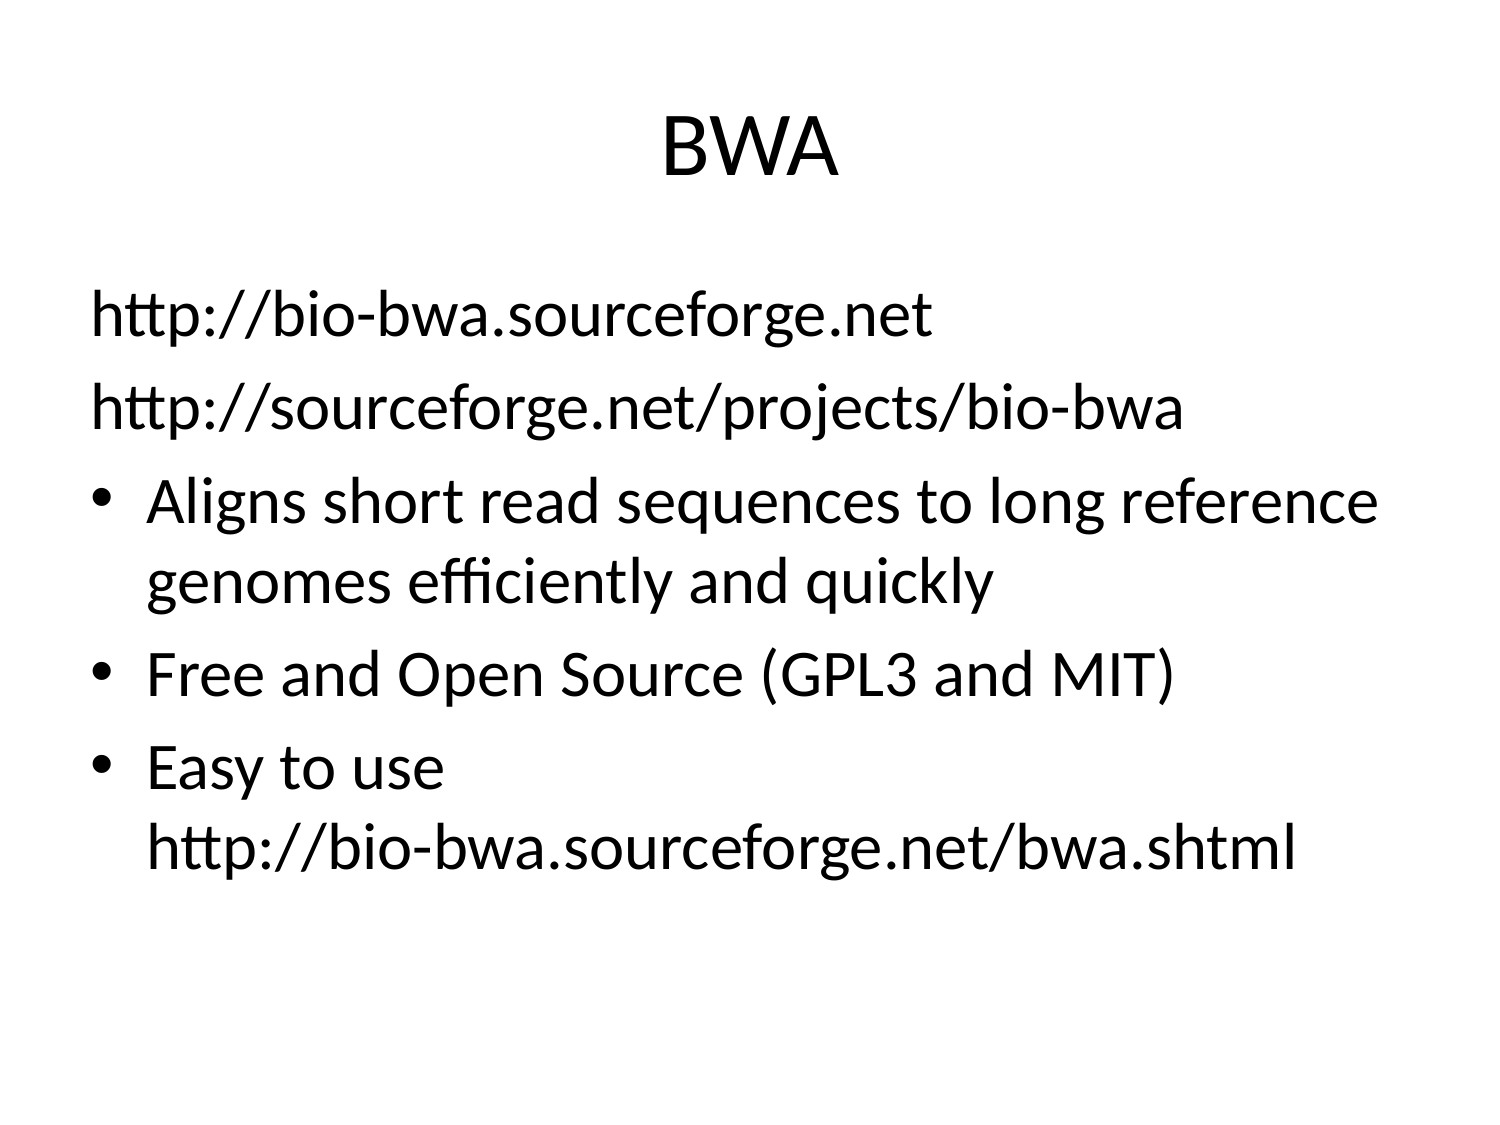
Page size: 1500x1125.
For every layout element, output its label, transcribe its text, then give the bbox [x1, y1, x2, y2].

title BWA [75, 45, 1425, 233]
list http://bio-bwa.sourceforge.net http://sourceforge.net/projects/bio-bwa Aligns short read sequences to long reference genomes efficiently and quickly Free and Open Source (GPL3 and MIT) Easy to use http://bio-bwa.sourceforge.net/bwa.shtml [75, 262, 1425, 1005]
